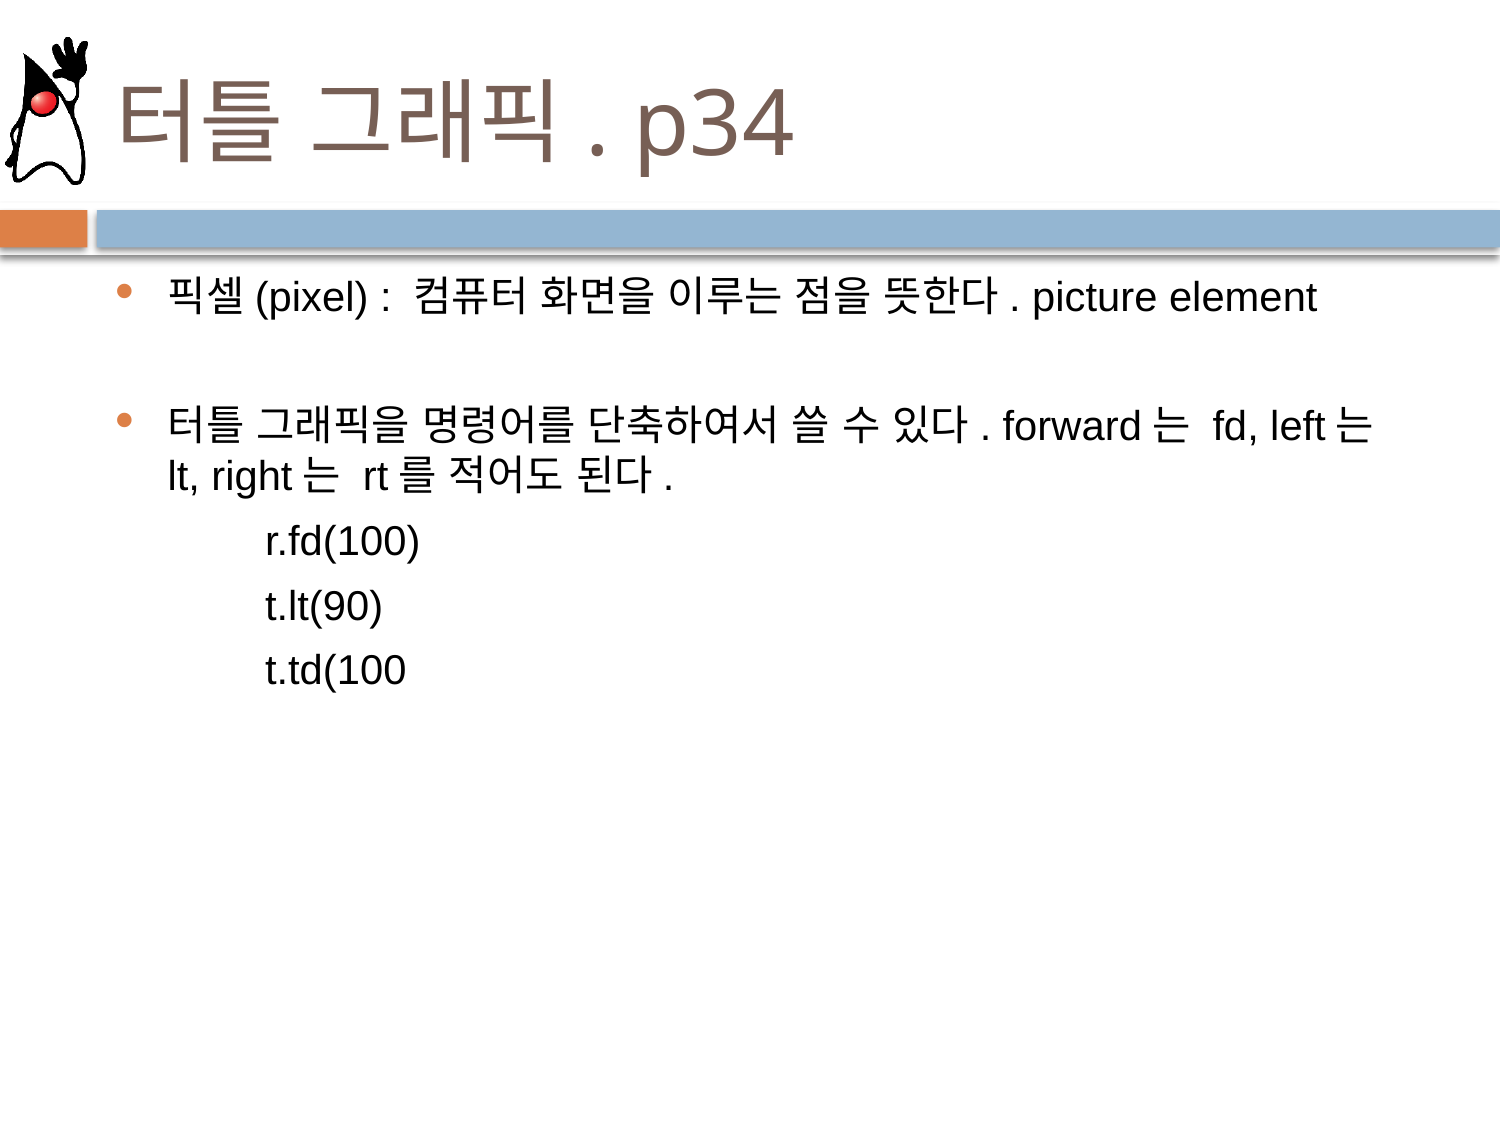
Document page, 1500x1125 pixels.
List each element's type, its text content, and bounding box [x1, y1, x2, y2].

list 픽셀(pixel) : 컴퓨터 화면을 이루는 점을 뜻한다. picture element 터틀 그래픽을 명령어를 단축하여서 쓸 수 있다. forward는 fd, left는 lt, right는 rt를 적어도 된다. r.fd(100) t.lt(90) t.td(100 [100, 262, 1438, 1000]
title 터틀 그래픽. p34 [100, 37, 1438, 200]
picture [5, 37, 88, 185]
